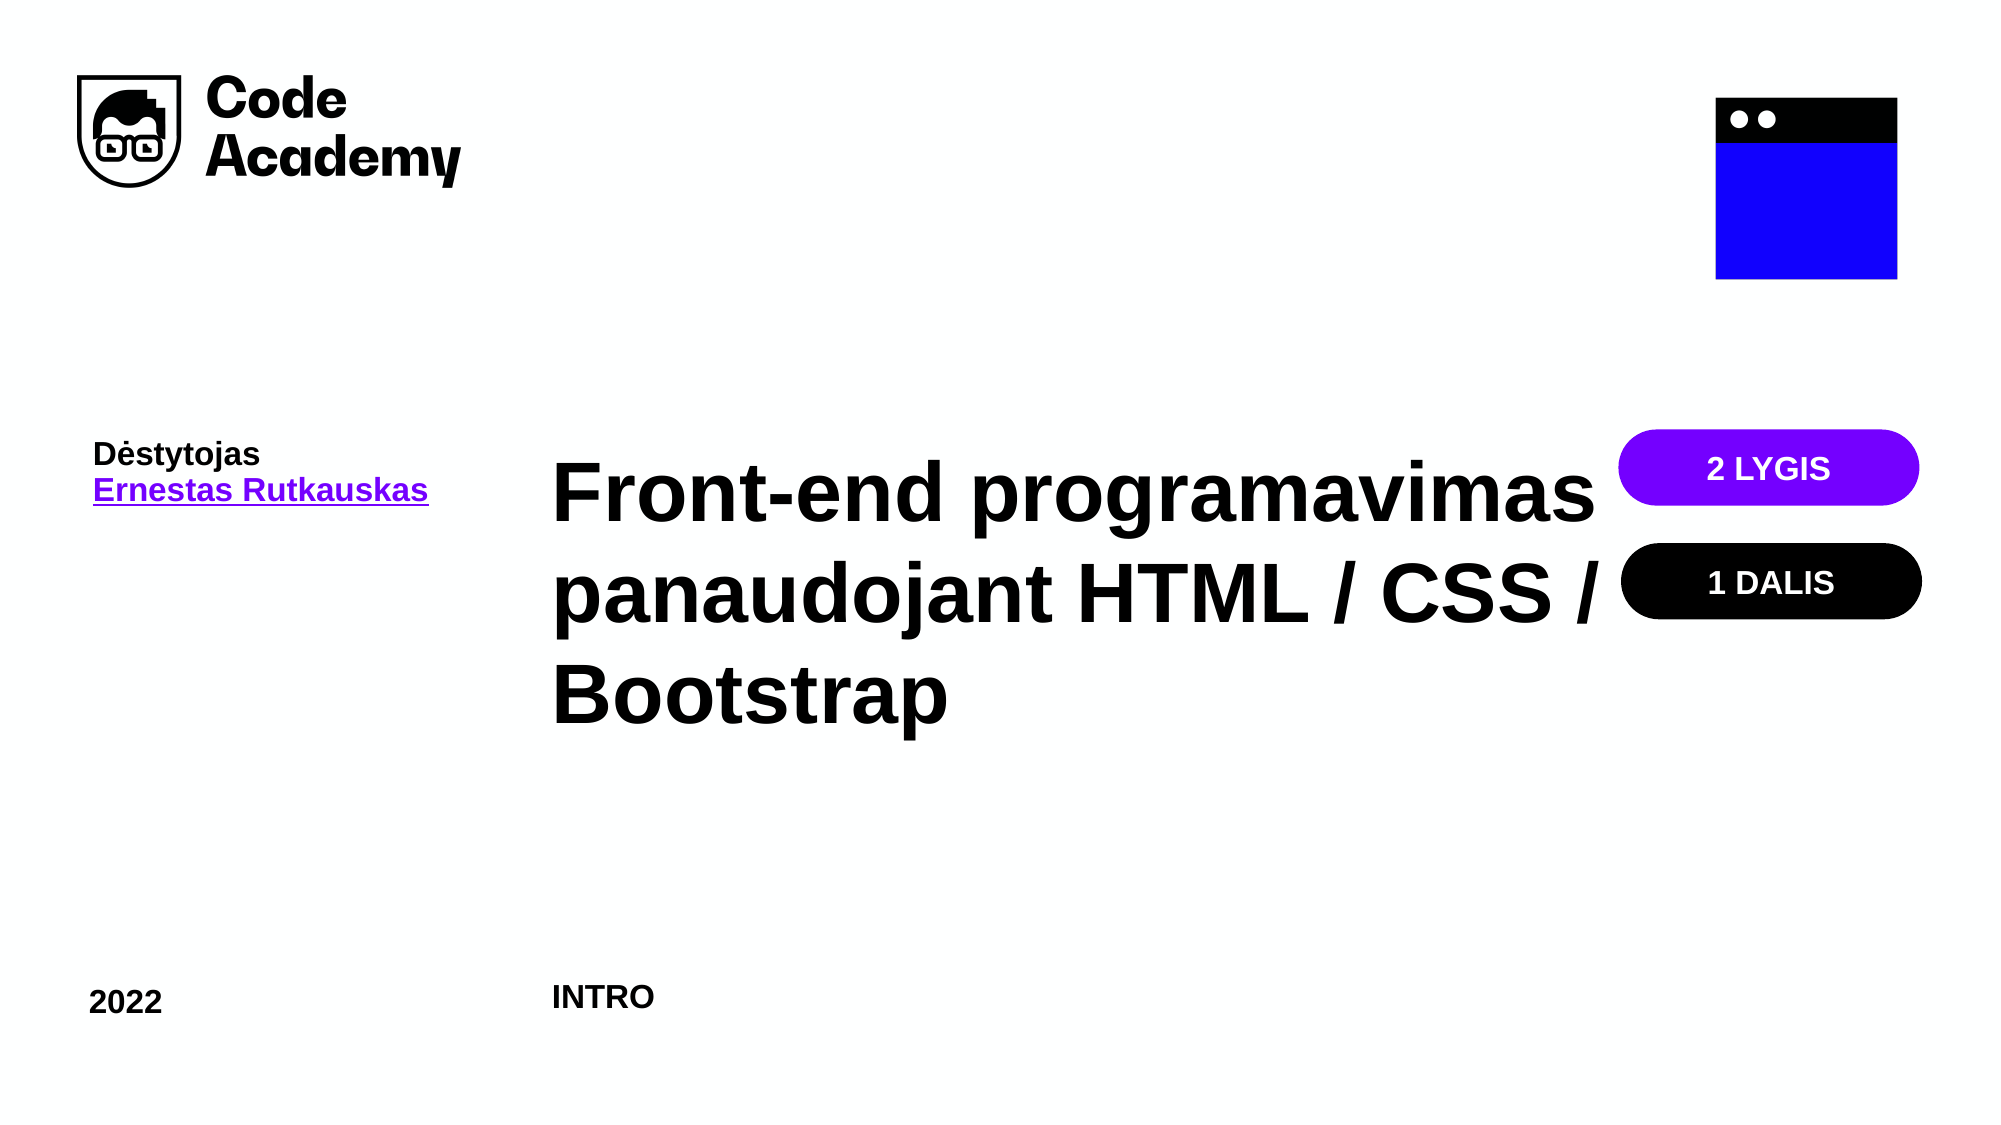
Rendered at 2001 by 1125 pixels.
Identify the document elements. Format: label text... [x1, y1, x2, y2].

slide_number 2022 [73, 972, 461, 1125]
list Dėstytojas Ernestas Rutkauskas [77, 429, 461, 822]
title Front-end programavimas panaudojant HTML / CSS / Bootstrap [536, 429, 1694, 822]
subtitle INTRO [536, 972, 1694, 1125]
text_box 2 LYGIS [1618, 429, 1920, 506]
picture [77, 75, 461, 188]
picture [1693, 74, 1920, 302]
text_box 1 DALIS [1621, 543, 1923, 620]
